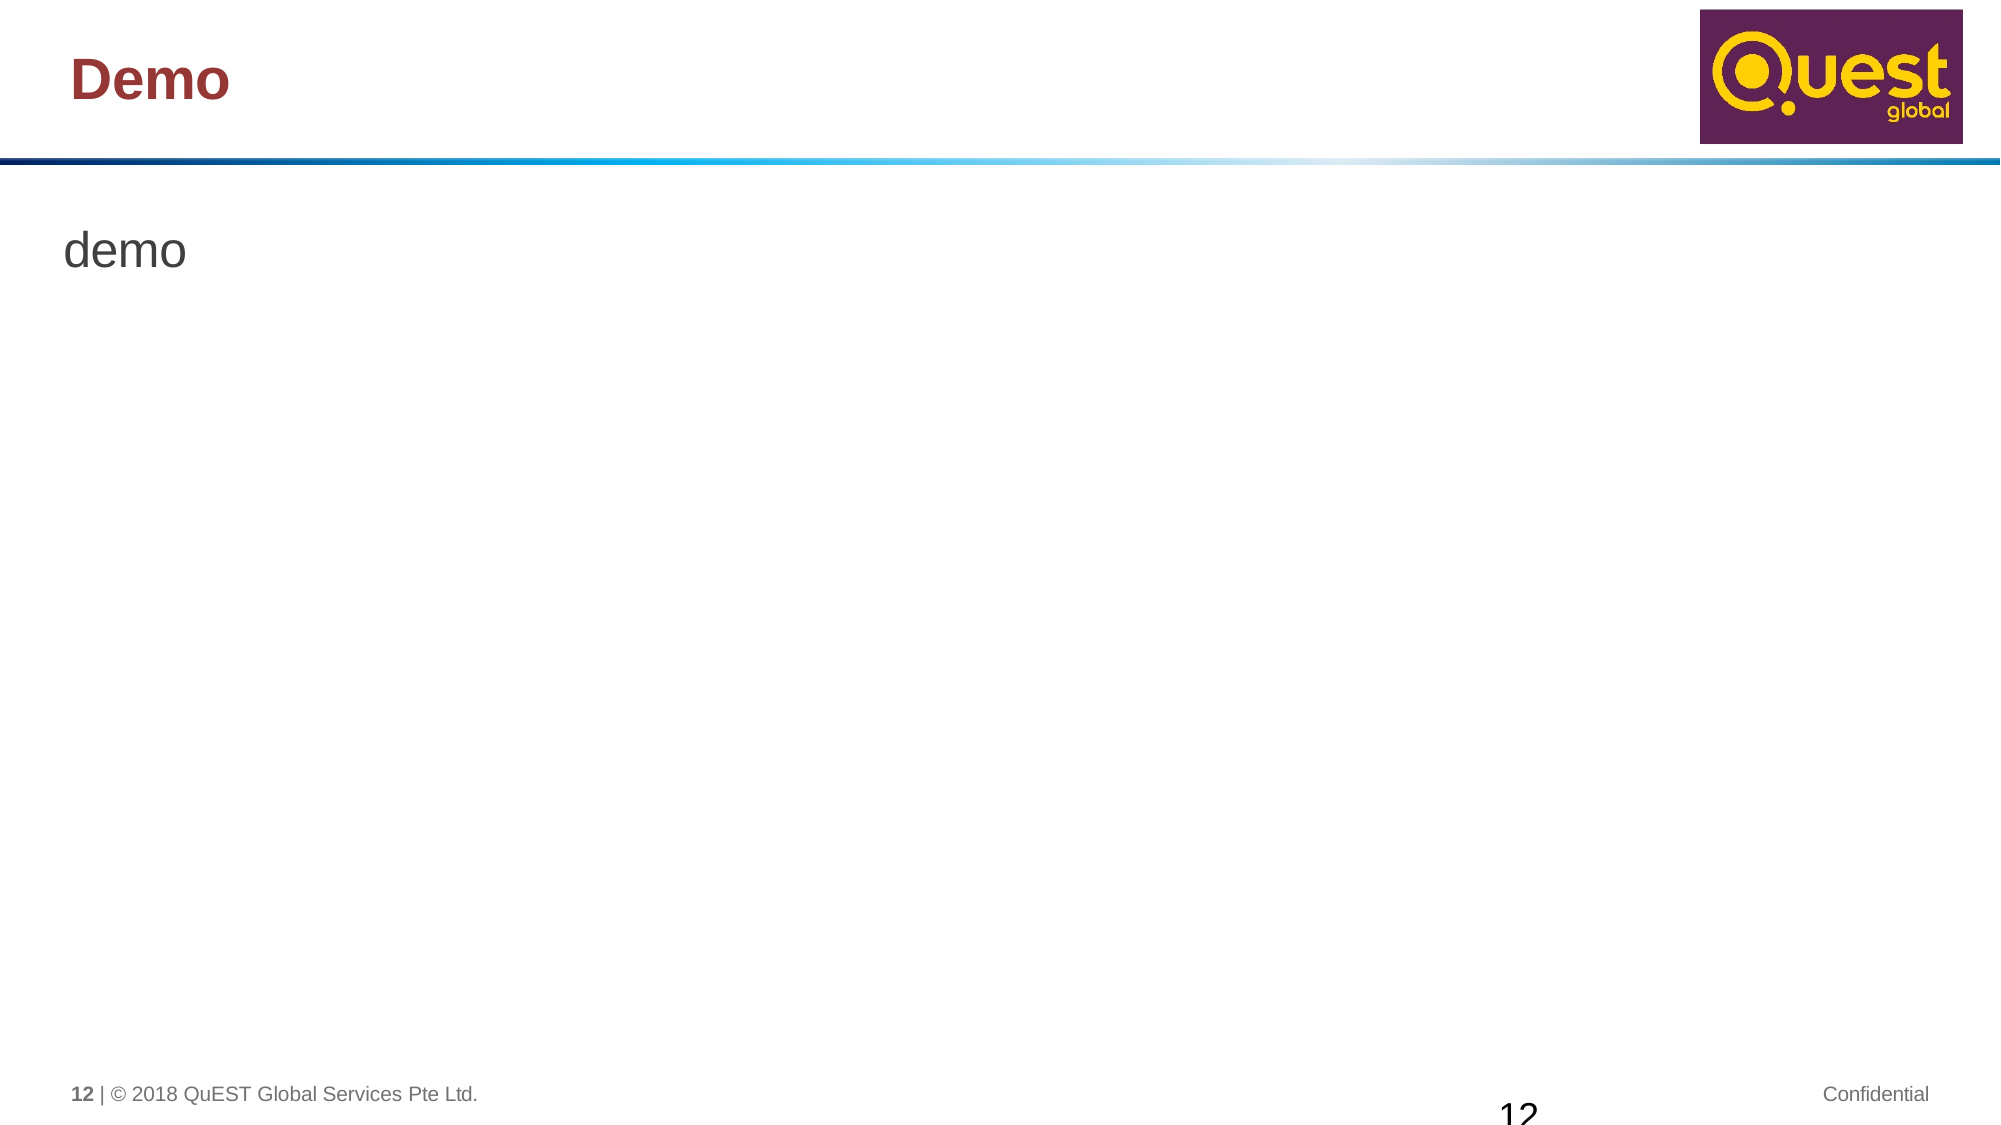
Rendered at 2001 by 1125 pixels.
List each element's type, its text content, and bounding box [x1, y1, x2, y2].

text_box 12 [1492, 1093, 1549, 1125]
picture [1699, 7, 1963, 146]
footer Confidential [1820, 1080, 1935, 1125]
slide_number 12 | © 2018 QuEST Global Services Pte Ltd. [64, 1080, 482, 1125]
text_box demo [61, 215, 191, 278]
picture [1106, 158, 2000, 165]
picture [0, 158, 68, 165]
title Demo [68, 39, 1106, 230]
